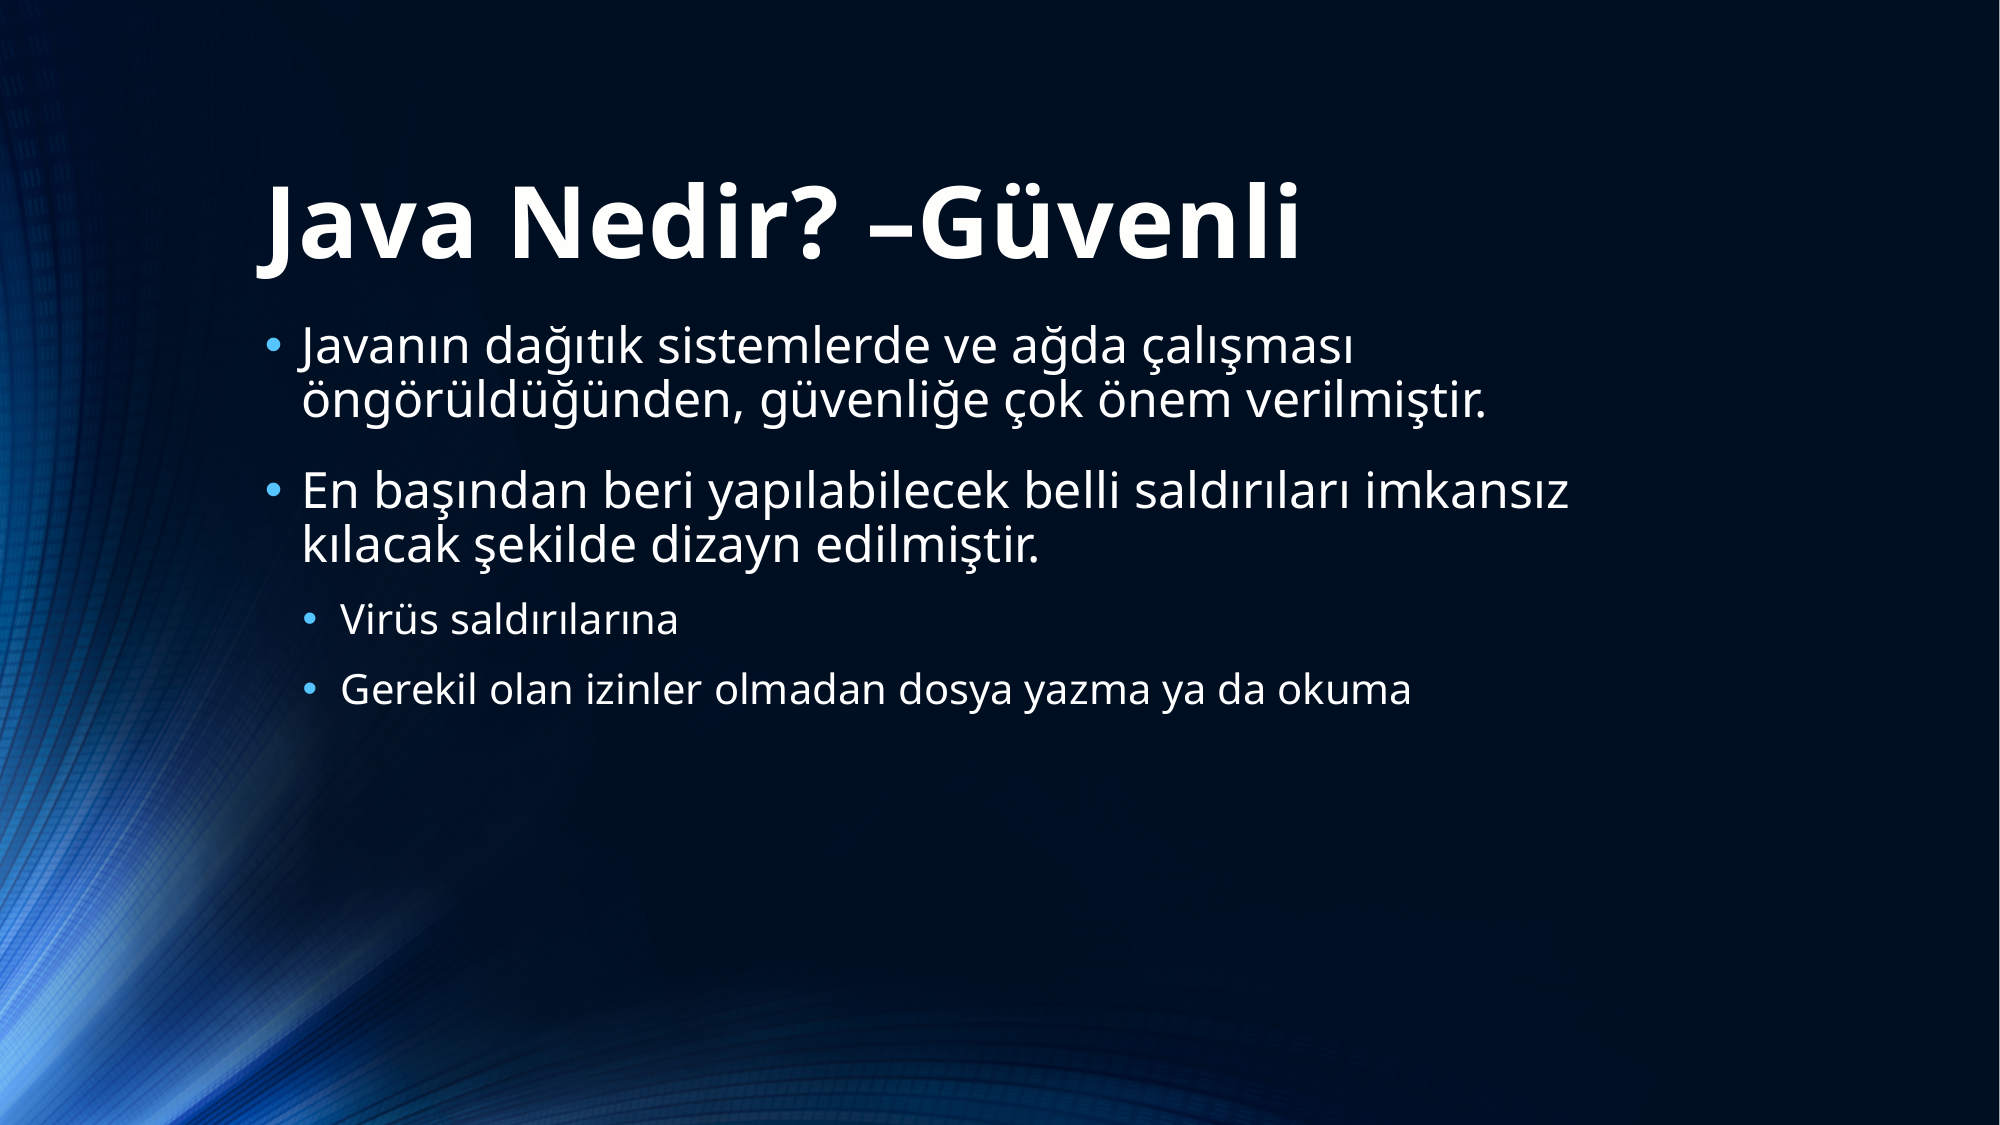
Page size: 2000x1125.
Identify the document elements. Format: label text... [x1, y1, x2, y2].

picture [0, 0, 2000, 1125]
title Java Nedir? –Güvenli [249, 62, 1750, 288]
list Javanın dağıtık sistemlerde ve ağda çalışması öngörüldüğünden, güvenliğe çok önem verilmiştir. En başından beri yapılabilecek belli saldırıları imkansız kılacak şekilde dizayn edilmiştir. Virüs saldırılarına Gerekil olan izinler olmadan dosya yazma ya da okuma [249, 312, 1749, 988]
